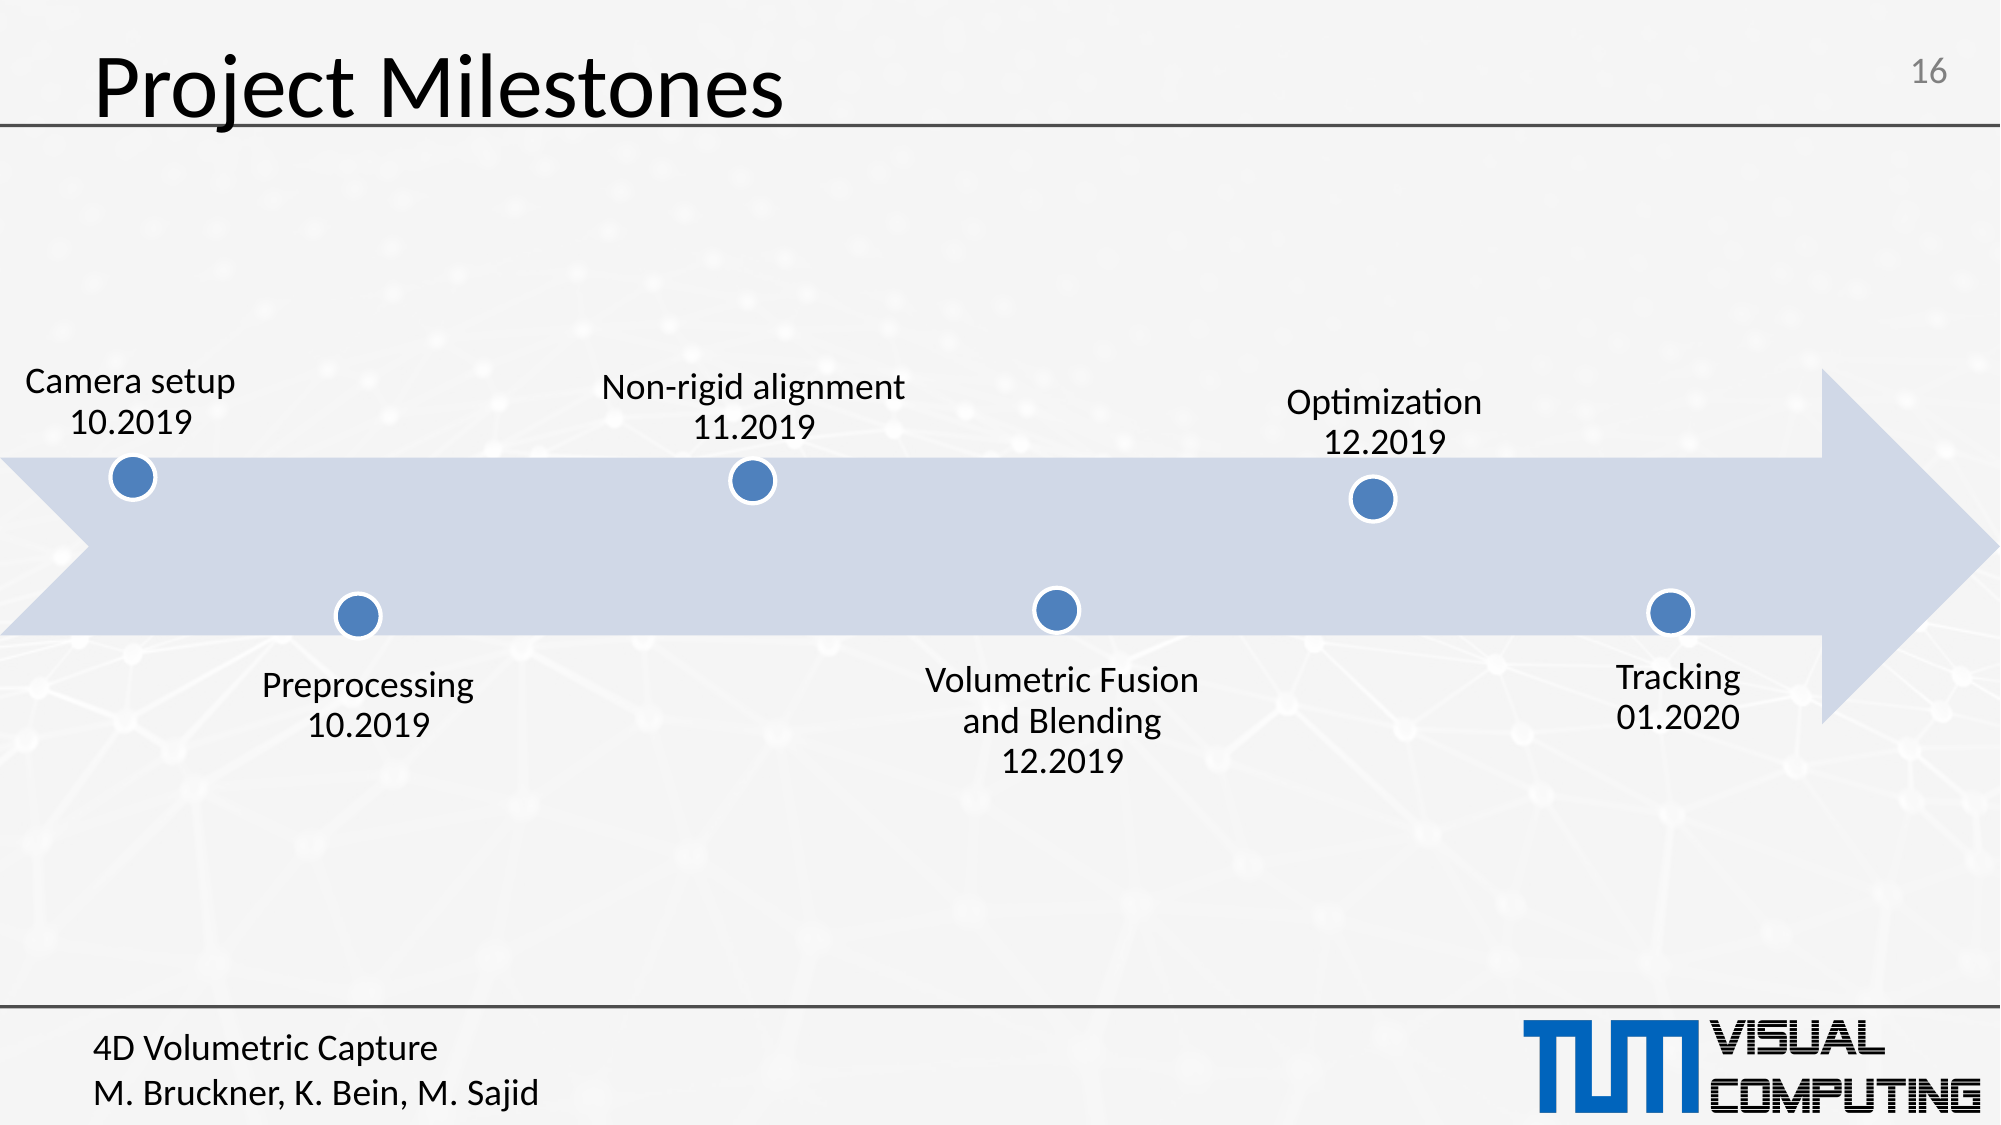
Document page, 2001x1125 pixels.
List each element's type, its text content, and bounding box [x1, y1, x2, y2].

picture [1523, 1018, 1983, 1117]
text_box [0, 117, 2000, 1008]
title Project Milestones [78, 0, 1510, 114]
